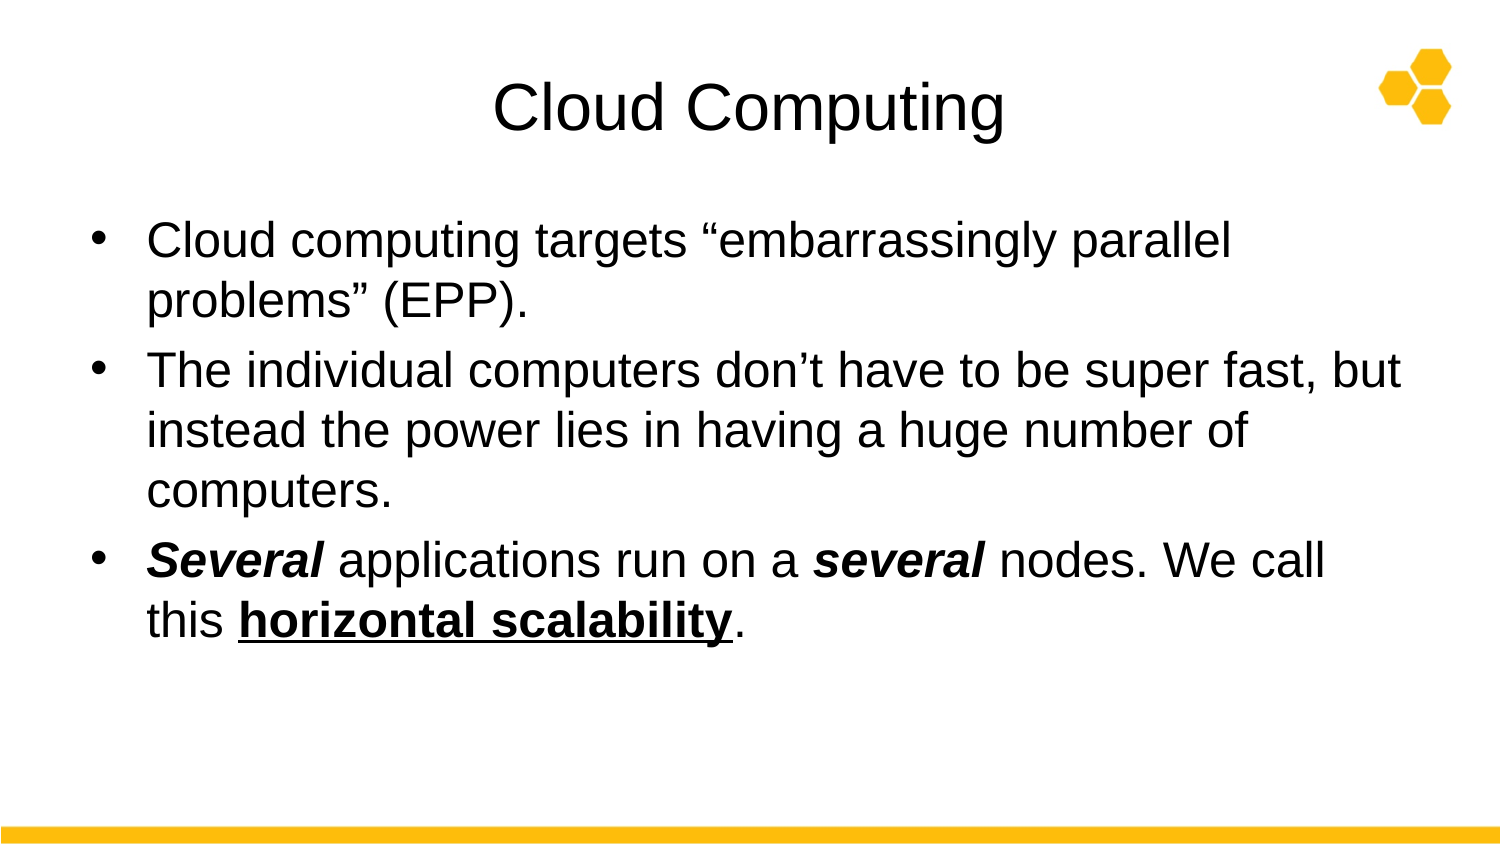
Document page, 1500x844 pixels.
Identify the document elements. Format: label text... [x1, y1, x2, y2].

title Cloud Computing [75, 33, 1425, 175]
picture [0, 0, 1500, 844]
list Cloud computing targets “embarrassingly parallel problems” (EPP). The individual computers don’t have to be super fast, but instead the power lies in having a huge number of computers. Several applications run on a several nodes. We call this horizontal scalability. [75, 199, 1425, 754]
